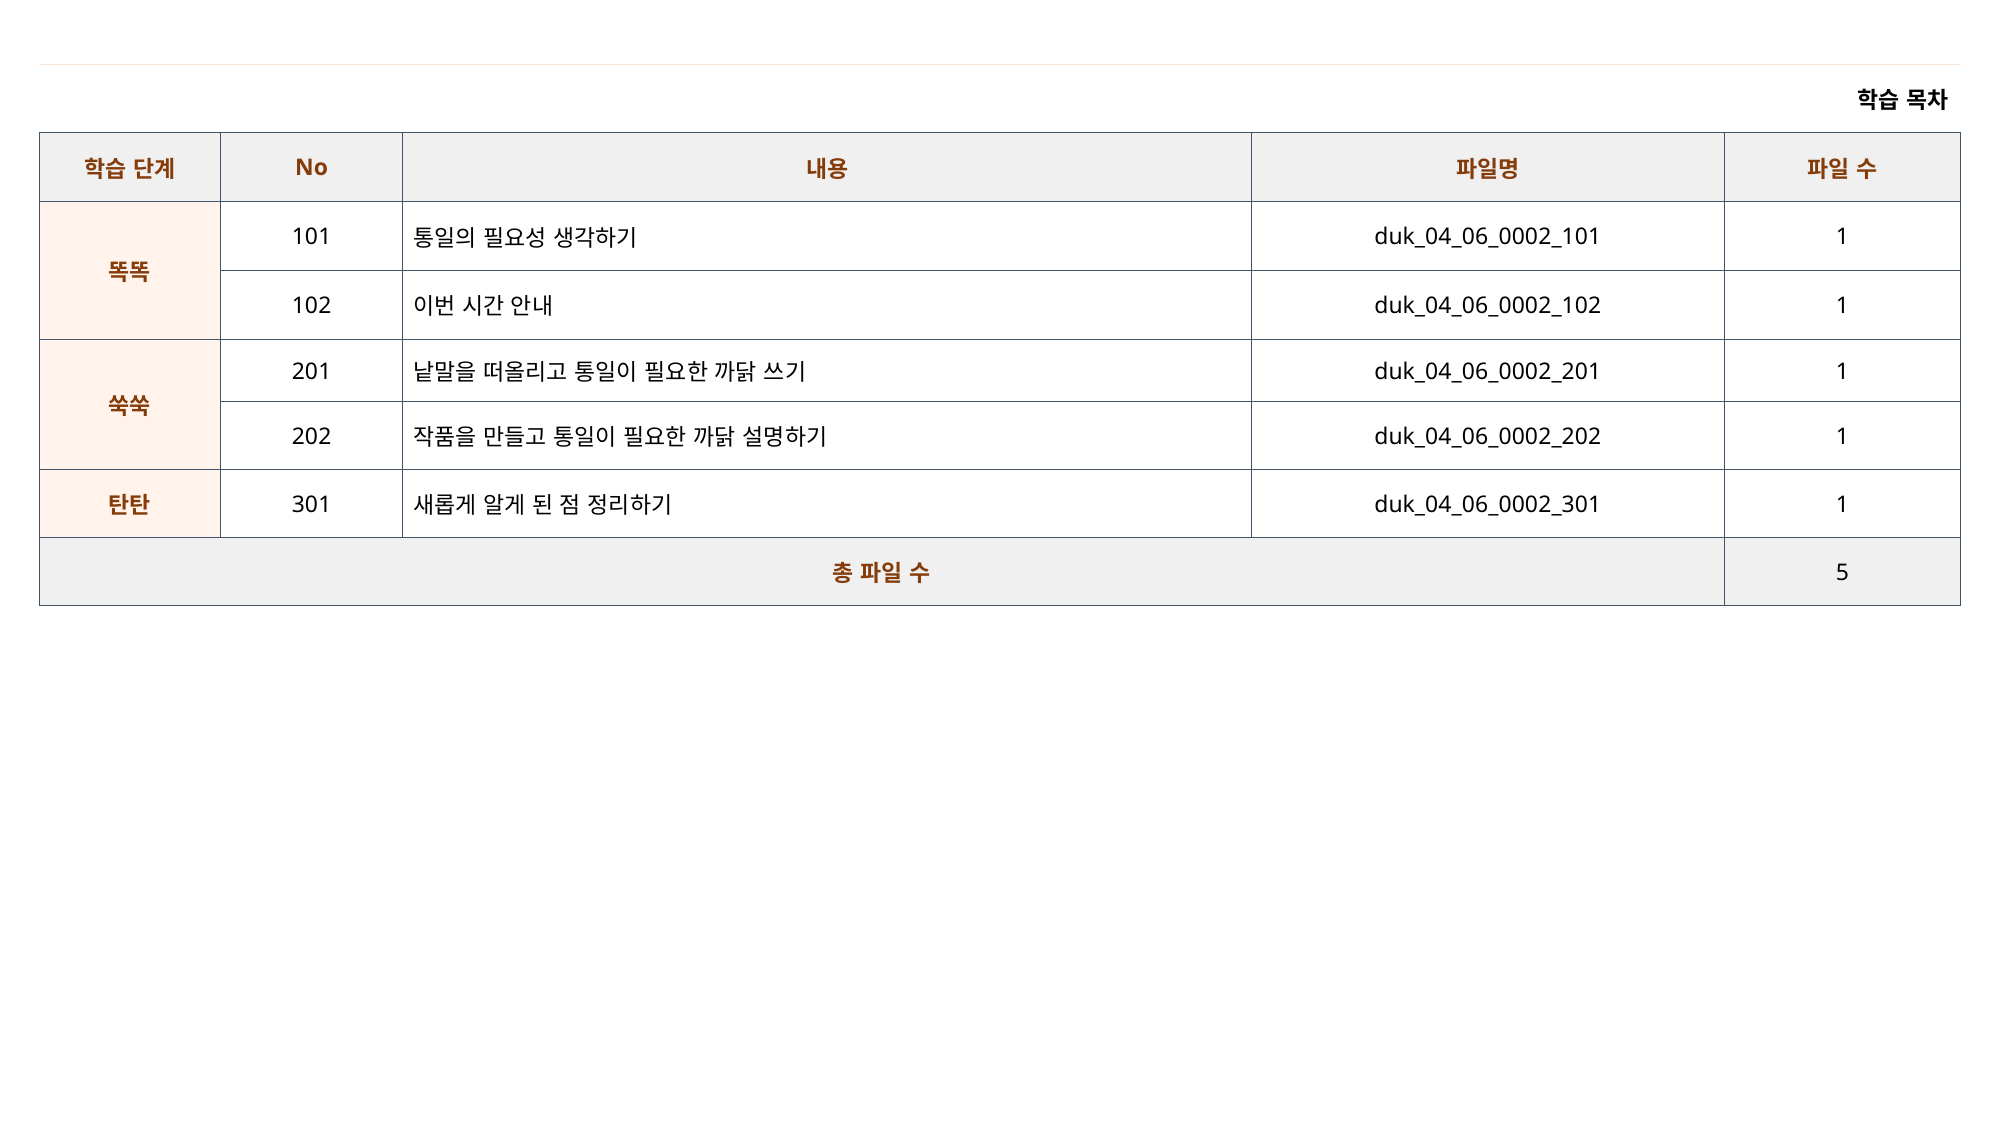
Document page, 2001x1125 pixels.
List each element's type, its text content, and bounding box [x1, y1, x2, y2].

table_cell 총 파일 수 [40, 538, 1724, 605]
table_cell duk_04_06_0002_202 [1252, 402, 1724, 469]
table_cell 301 [221, 470, 402, 537]
table_cell 1 [1725, 202, 1960, 270]
table_cell 102 [221, 271, 402, 339]
table_cell 1 [1725, 402, 1960, 469]
table_cell No [221, 133, 402, 201]
table_cell 202 [221, 402, 402, 469]
table_cell 똑똑 [40, 202, 220, 339]
table_cell duk_04_06_0002_201 [1252, 340, 1724, 401]
table_cell 쑥쑥 [40, 340, 220, 469]
table_cell 탄탄 [40, 470, 220, 537]
table_cell 파일 수 [1725, 133, 1960, 201]
table_cell 통일의 필요성 생각하기 [403, 202, 1251, 270]
table_cell 작품을 만들고 통일이 필요한 까닭 설명하기 [403, 402, 1251, 469]
table_cell 새롭게 알게 된 점 정리하기 [403, 470, 1251, 537]
table_cell duk_04_06_0002_102 [1252, 271, 1724, 339]
table_cell 내용 [403, 133, 1251, 201]
table_cell duk_04_06_0002_301 [1252, 470, 1724, 537]
table_header 학습 목차 [39, 65, 1961, 132]
table_cell 1 [1725, 340, 1960, 401]
table_cell 1 [1725, 470, 1960, 537]
table_cell 5 [1725, 538, 1960, 605]
table_cell 201 [221, 340, 402, 401]
table_cell 낱말을 떠올리고 통일이 필요한 까닭 쓰기 [403, 340, 1251, 401]
table_cell 101 [221, 202, 402, 270]
table_cell 학습 단계 [40, 133, 220, 201]
table_cell 파일명 [1252, 133, 1724, 201]
table_cell duk_04_06_0002_101 [1252, 202, 1724, 270]
table_cell 이번 시간 안내 [403, 271, 1251, 339]
table_cell 1 [1725, 271, 1960, 339]
